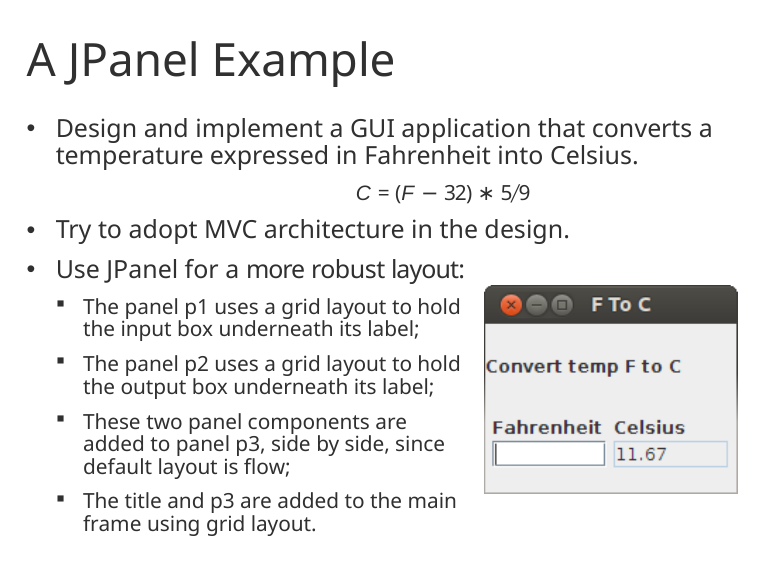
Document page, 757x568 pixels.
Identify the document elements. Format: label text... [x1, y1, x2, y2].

picture [484, 285, 738, 494]
list Design and implement a GUI application that converts a temperature expressed in Fahrenheit into Celsius. C = (F − 32) ∗ 5/9 Try to adopt MVC architecture in the design. Use JPanel for a more robust layout: The panel p1 uses a grid layout to hold the input box underneath its label; The panel p2 uses a grid layout to hold the output box underneath its label; These two panel components are added to panel p3, side by side, since default layout is flow; The title and p3 are added to the main frame using grid layout. [11, 108, 733, 568]
title A JPanel Example [11, 29, 739, 89]
